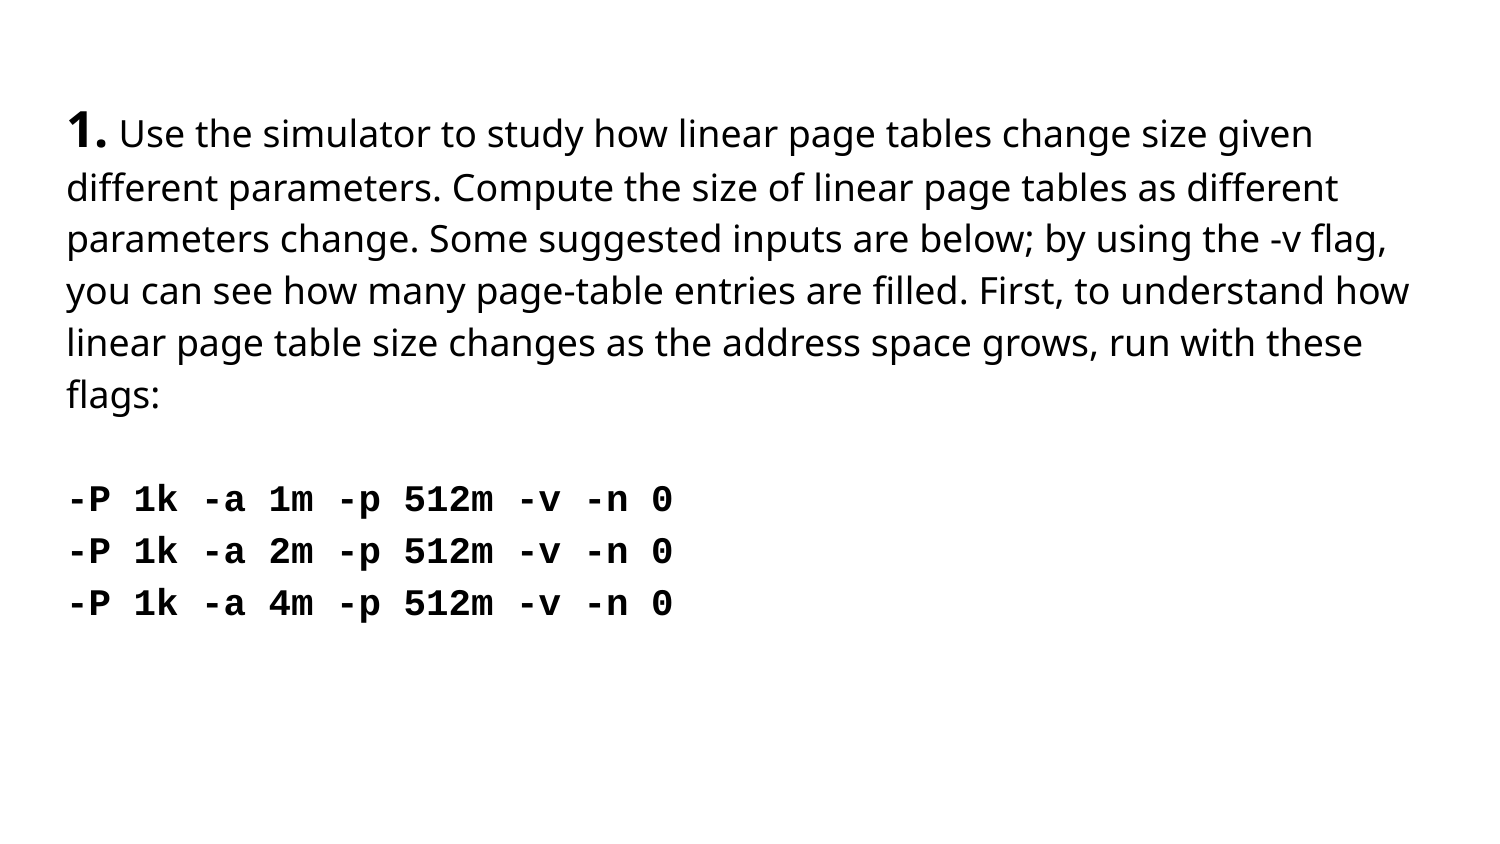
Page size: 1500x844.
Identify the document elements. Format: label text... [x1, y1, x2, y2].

title 1. Use the simulator to study how linear page tables change size given different parameters. Compute the size of linear page tables as different parameters change. Some suggested inputs are below; by using the -v flag, you can see how many page-table entries are filled. First, to understand how linear page table size changes as the address space grows, run with these flags: -P 1k -a 1m -p 512m -v -n 0 -P 1k -a 2m -p 512m -v -n 0 -P 1k -a 4m -p 512m -v -n 0 [51, 72, 1449, 794]
